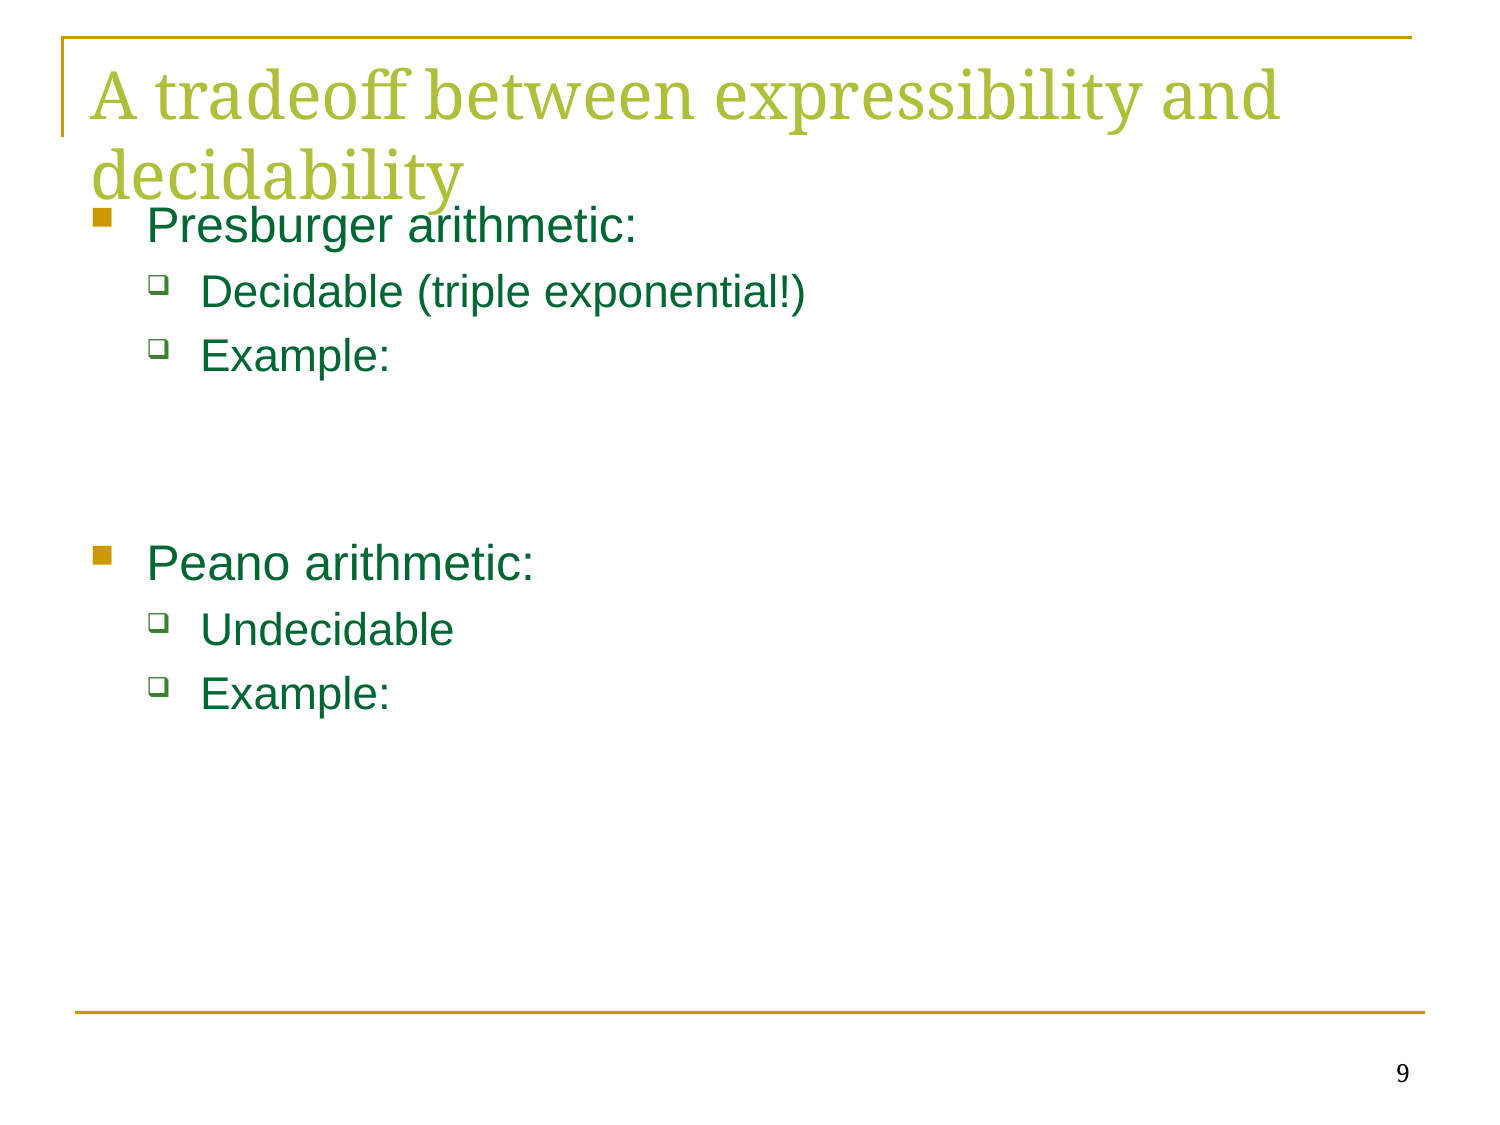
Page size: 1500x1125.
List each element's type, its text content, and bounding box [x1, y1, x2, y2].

title A tradeoff between expressibility and decidability [75, 45, 1425, 149]
slide_number 9 [1074, 1024, 1425, 1100]
